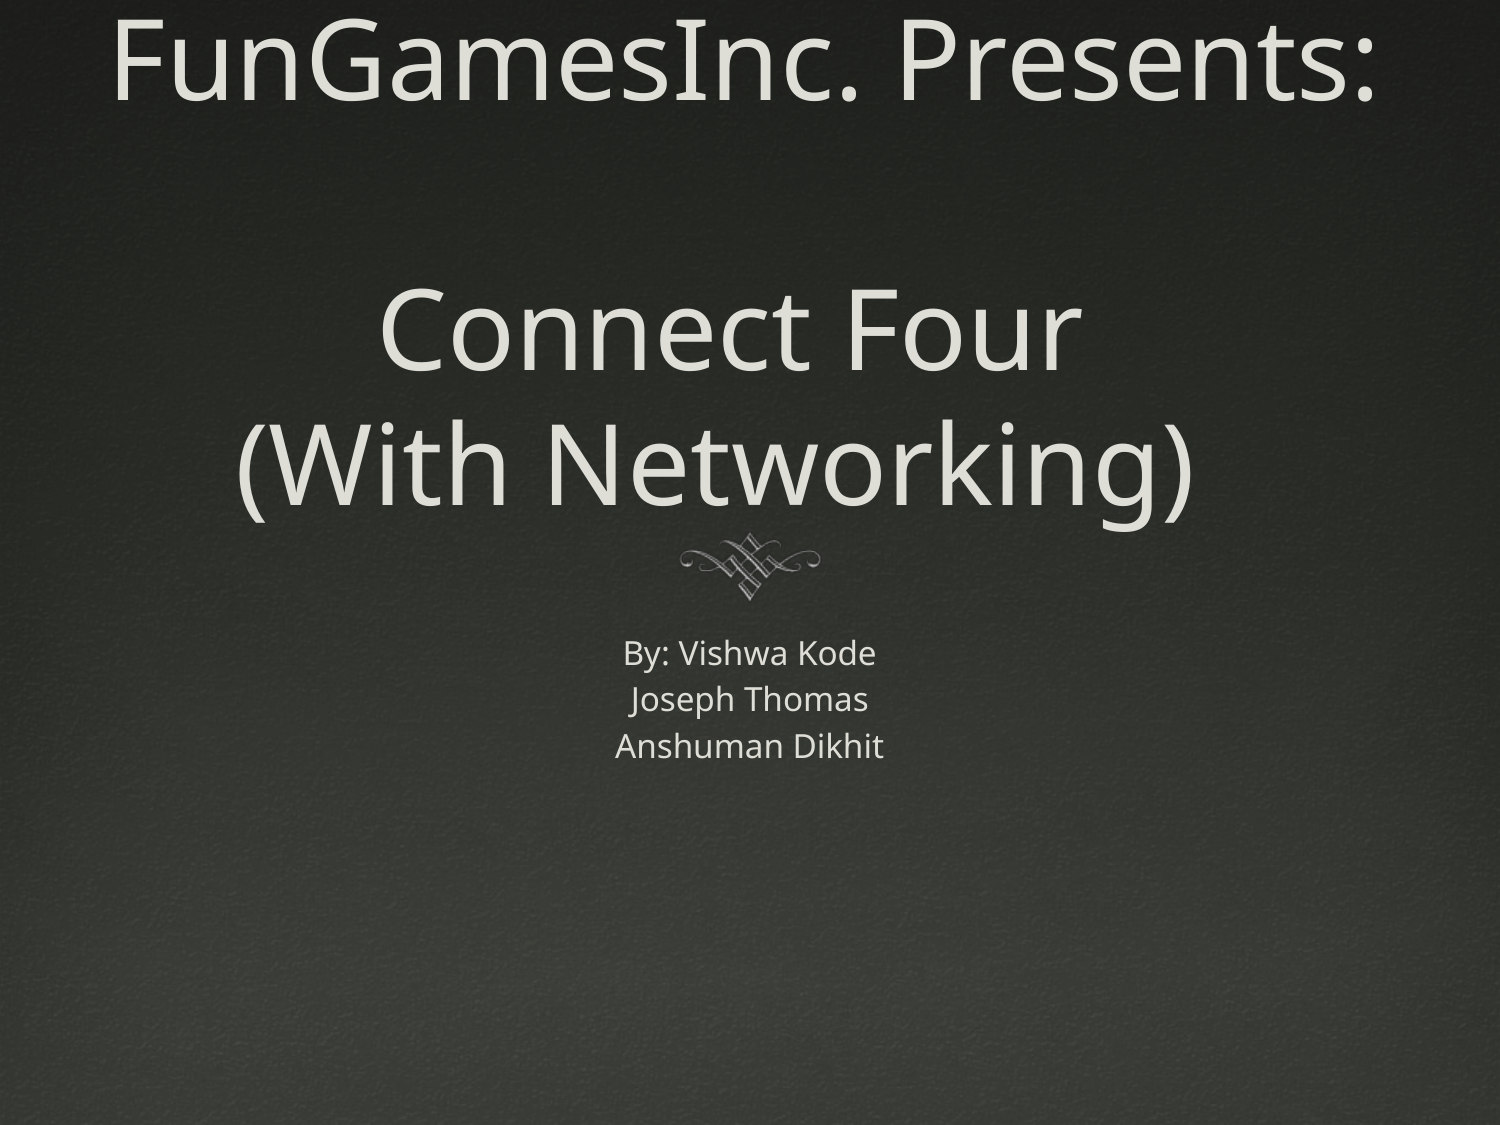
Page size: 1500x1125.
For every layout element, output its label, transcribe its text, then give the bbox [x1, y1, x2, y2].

picture [657, 536, 843, 624]
title FunGamesInc. Presents: Connect Four (With Networking) [0, 336, 1500, 536]
subtitle By: Vishwa Kode Joseph Thomas Anshuman Dikhit [112, 624, 1388, 913]
